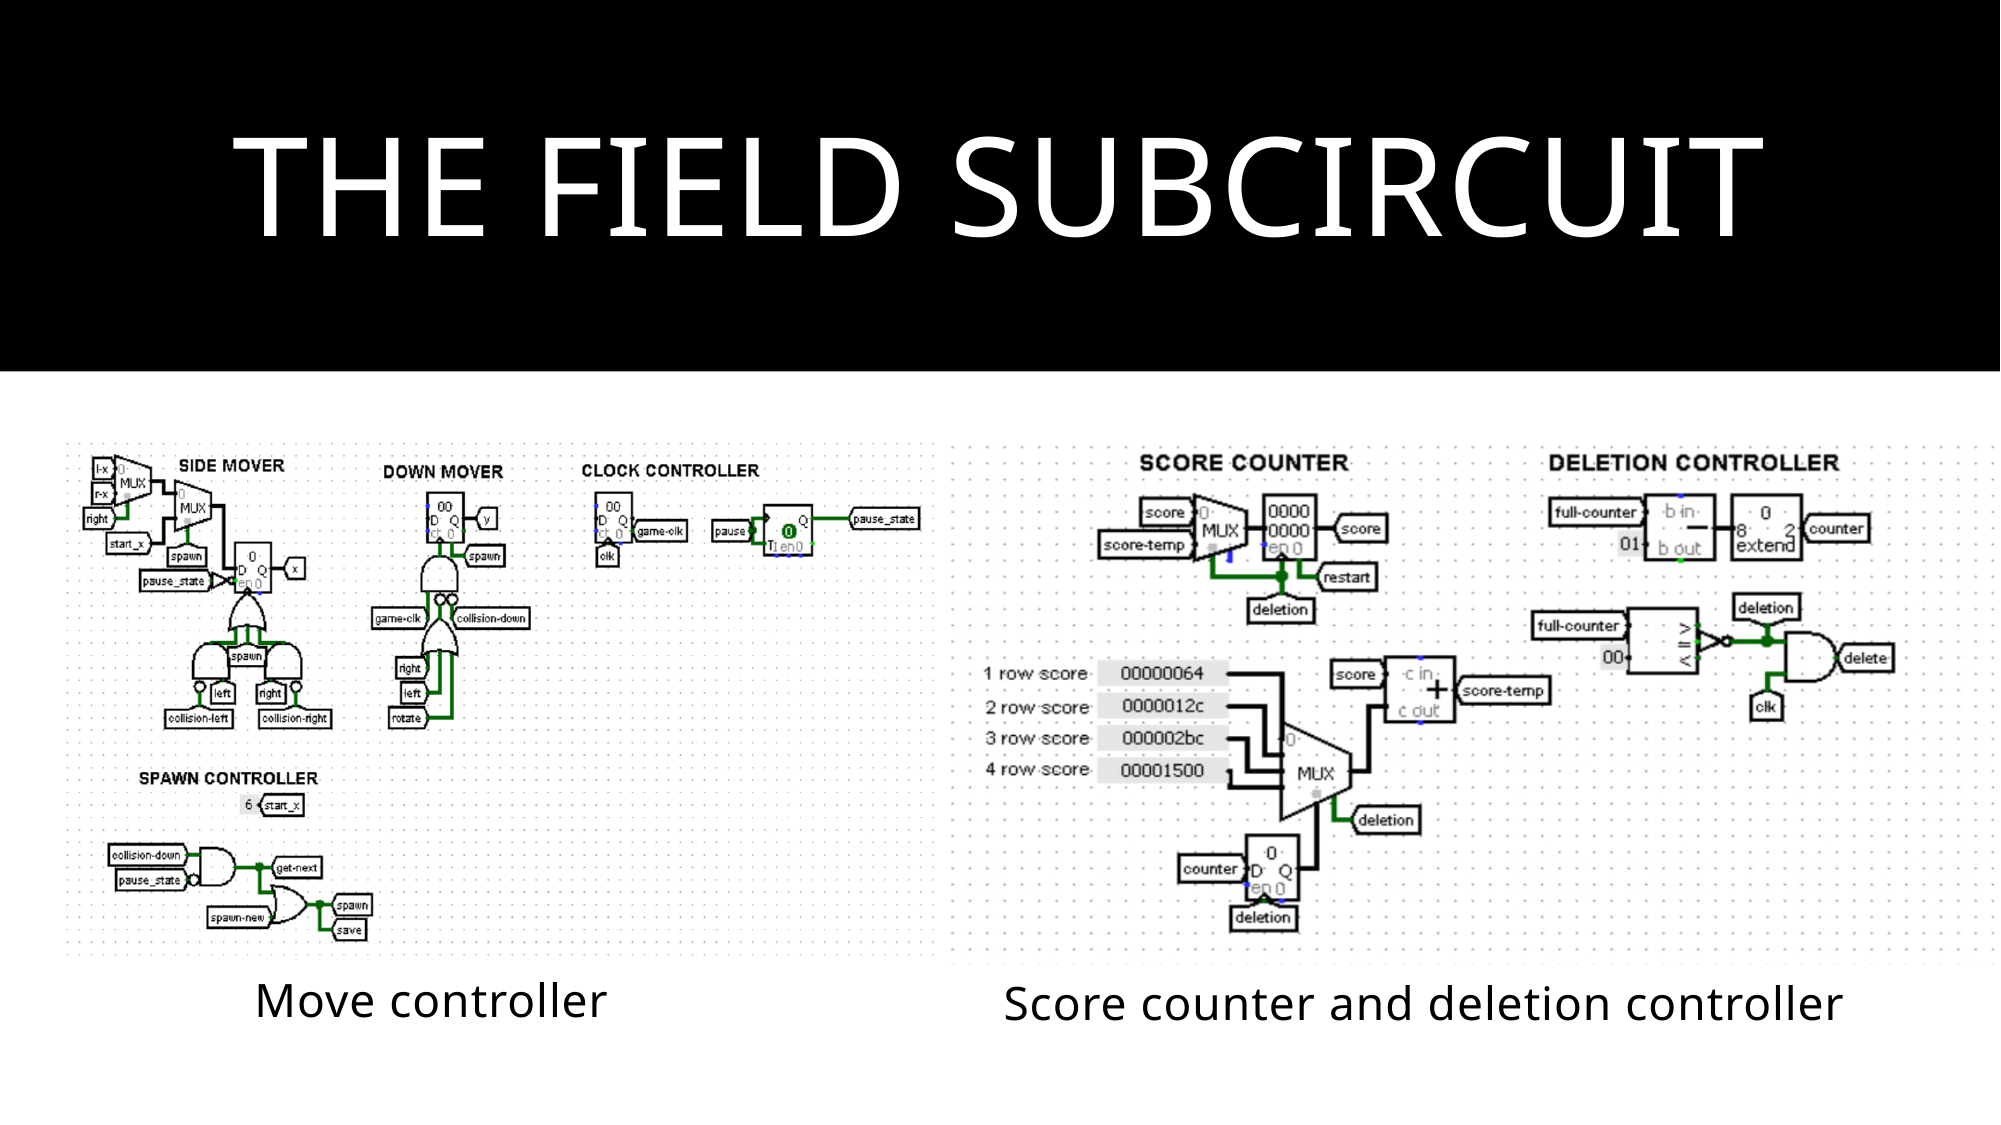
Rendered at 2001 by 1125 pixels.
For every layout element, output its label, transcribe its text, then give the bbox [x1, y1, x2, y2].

list Move controller [239, 964, 677, 1075]
text_box Score counter and deletion controller [988, 966, 1995, 1078]
picture [58, 435, 1994, 965]
title THE FIELD SUBCIRCUIT [157, 52, 1842, 332]
